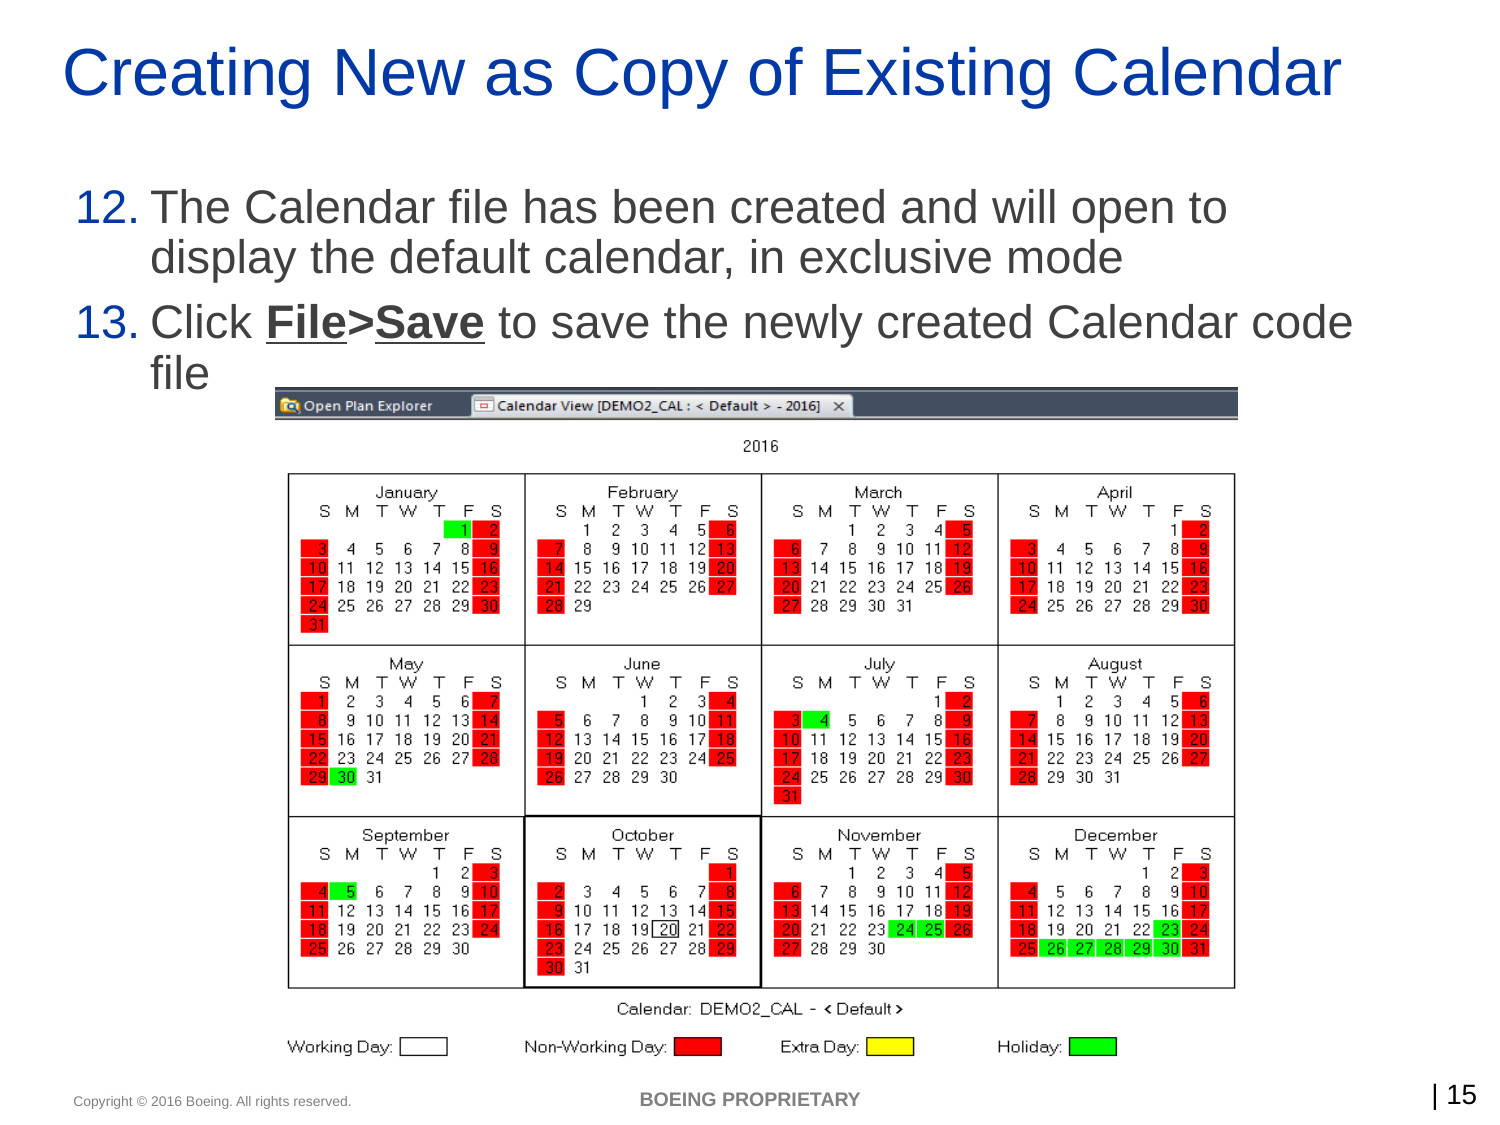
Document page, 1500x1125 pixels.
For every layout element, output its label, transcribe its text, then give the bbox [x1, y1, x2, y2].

footer BOEING PROPRIETARY [487, 1070, 1013, 1111]
slide_number 15 [1088, 1057, 1480, 1112]
title Creating New as Copy of Existing Calendar [62, 37, 1388, 111]
picture [274, 387, 1238, 1062]
list The Calendar file has been created and will open to display the default calendar, in exclusive mode Click File>Save to save the newly created Calendar code file [74, 182, 1388, 406]
